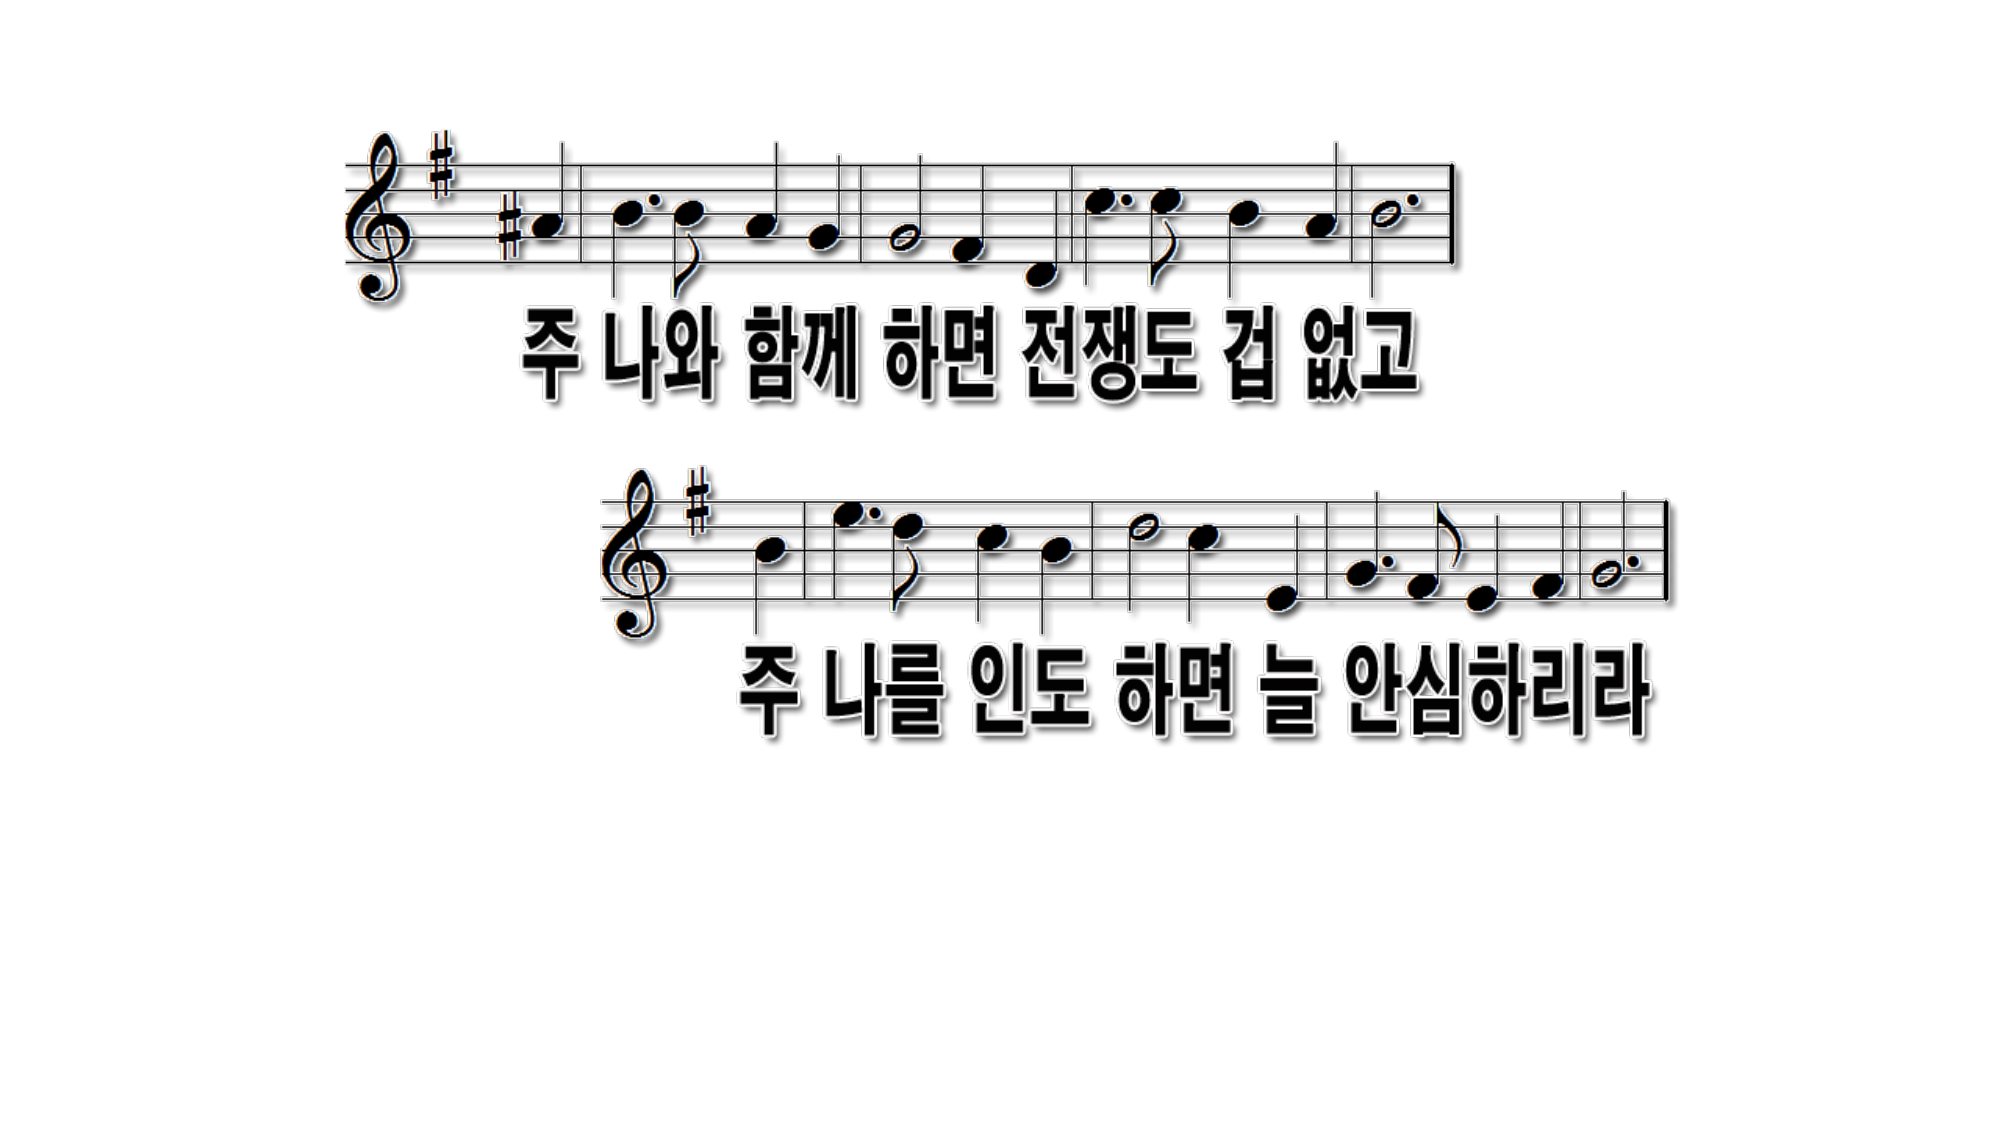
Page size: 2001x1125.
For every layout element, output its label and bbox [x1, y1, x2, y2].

picture [249, 0, 1750, 835]
